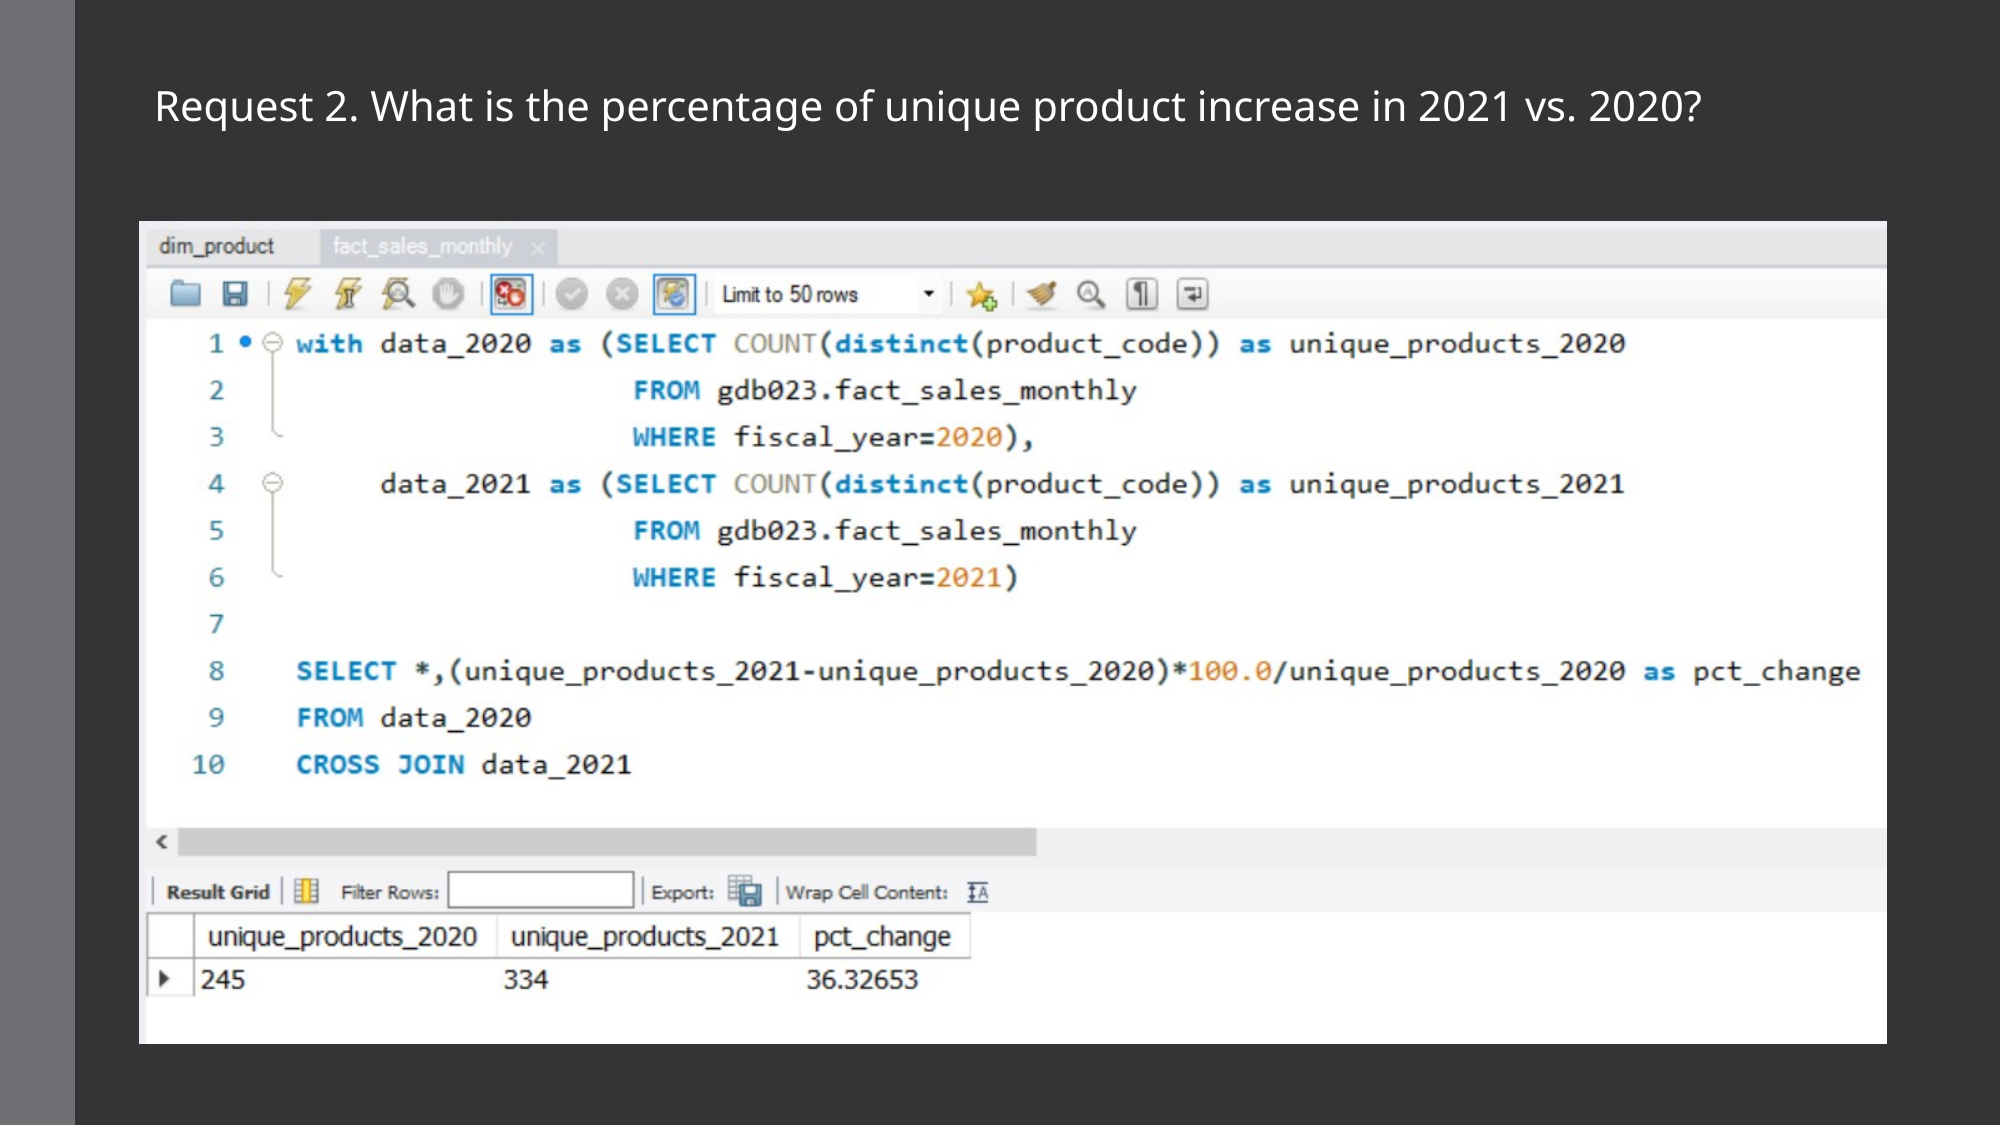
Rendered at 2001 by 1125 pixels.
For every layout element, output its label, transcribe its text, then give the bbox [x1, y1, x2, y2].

picture [139, 221, 1887, 1045]
text_box Request 2. What is the percentage of unique product increase in 2021 vs. 2020? [139, 71, 1844, 137]
